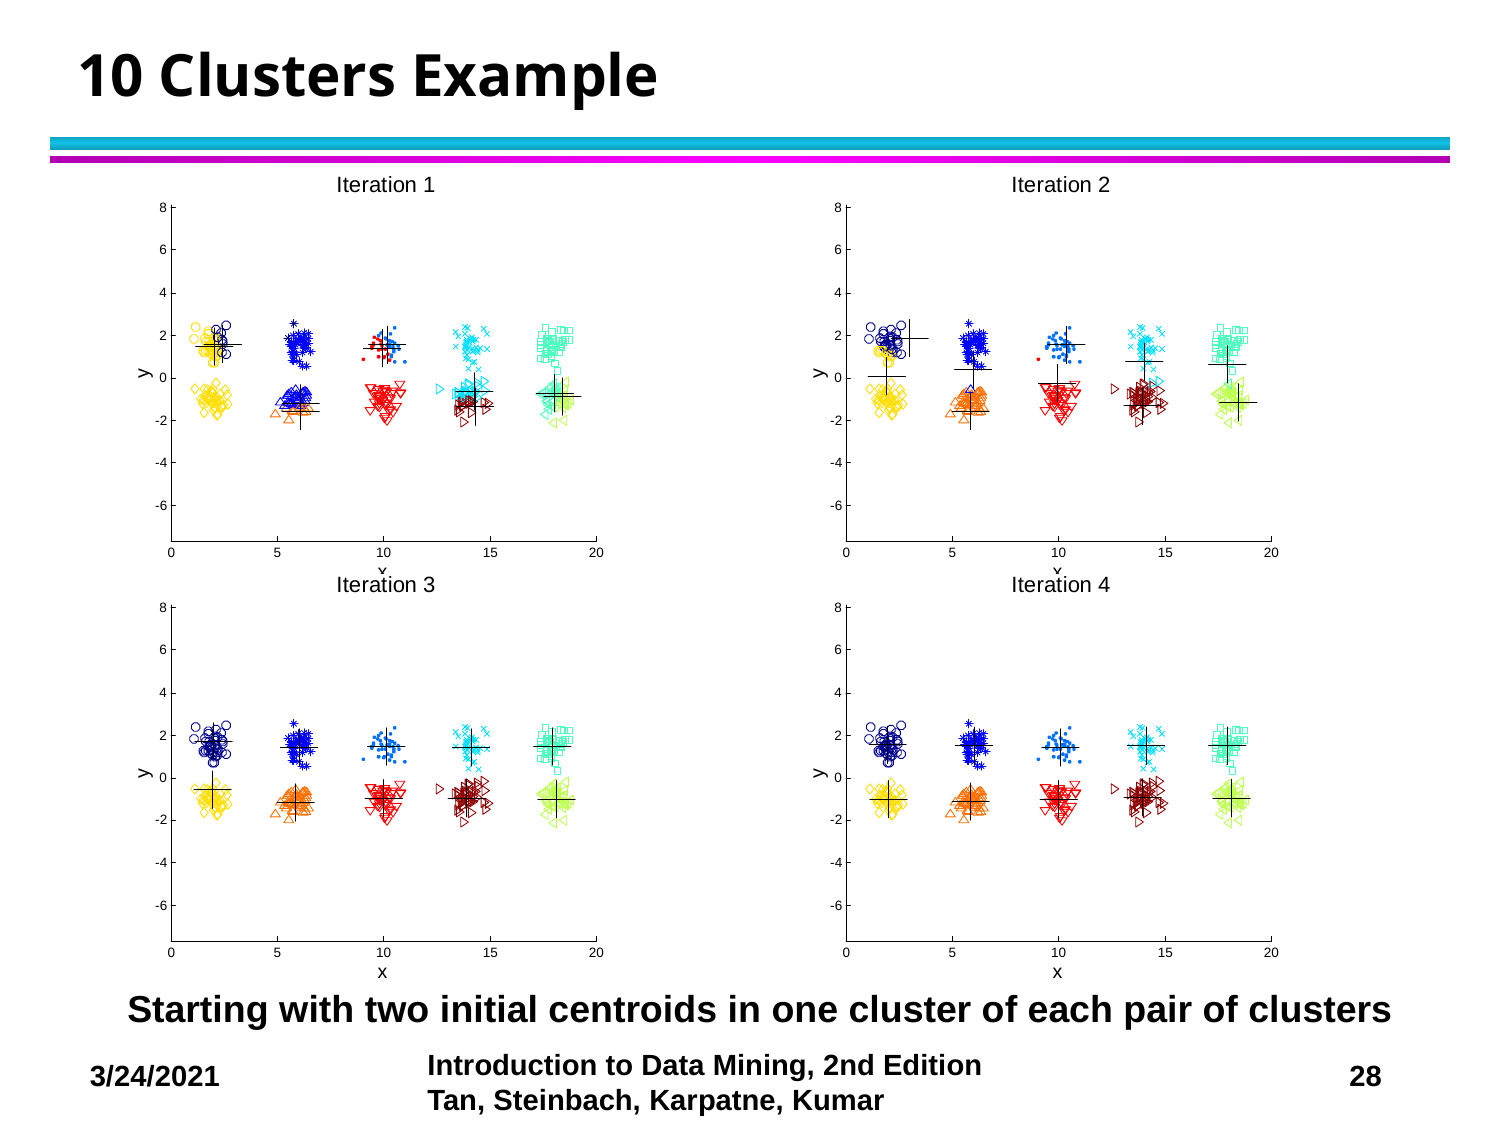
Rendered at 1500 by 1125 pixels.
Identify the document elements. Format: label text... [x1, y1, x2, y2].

picture [774, 174, 1326, 988]
picture [99, 174, 651, 988]
title 10 Clusters Example [62, 24, 1421, 116]
text_box Starting with two initial centroids in one cluster of each pair of clusters [112, 977, 1425, 1038]
